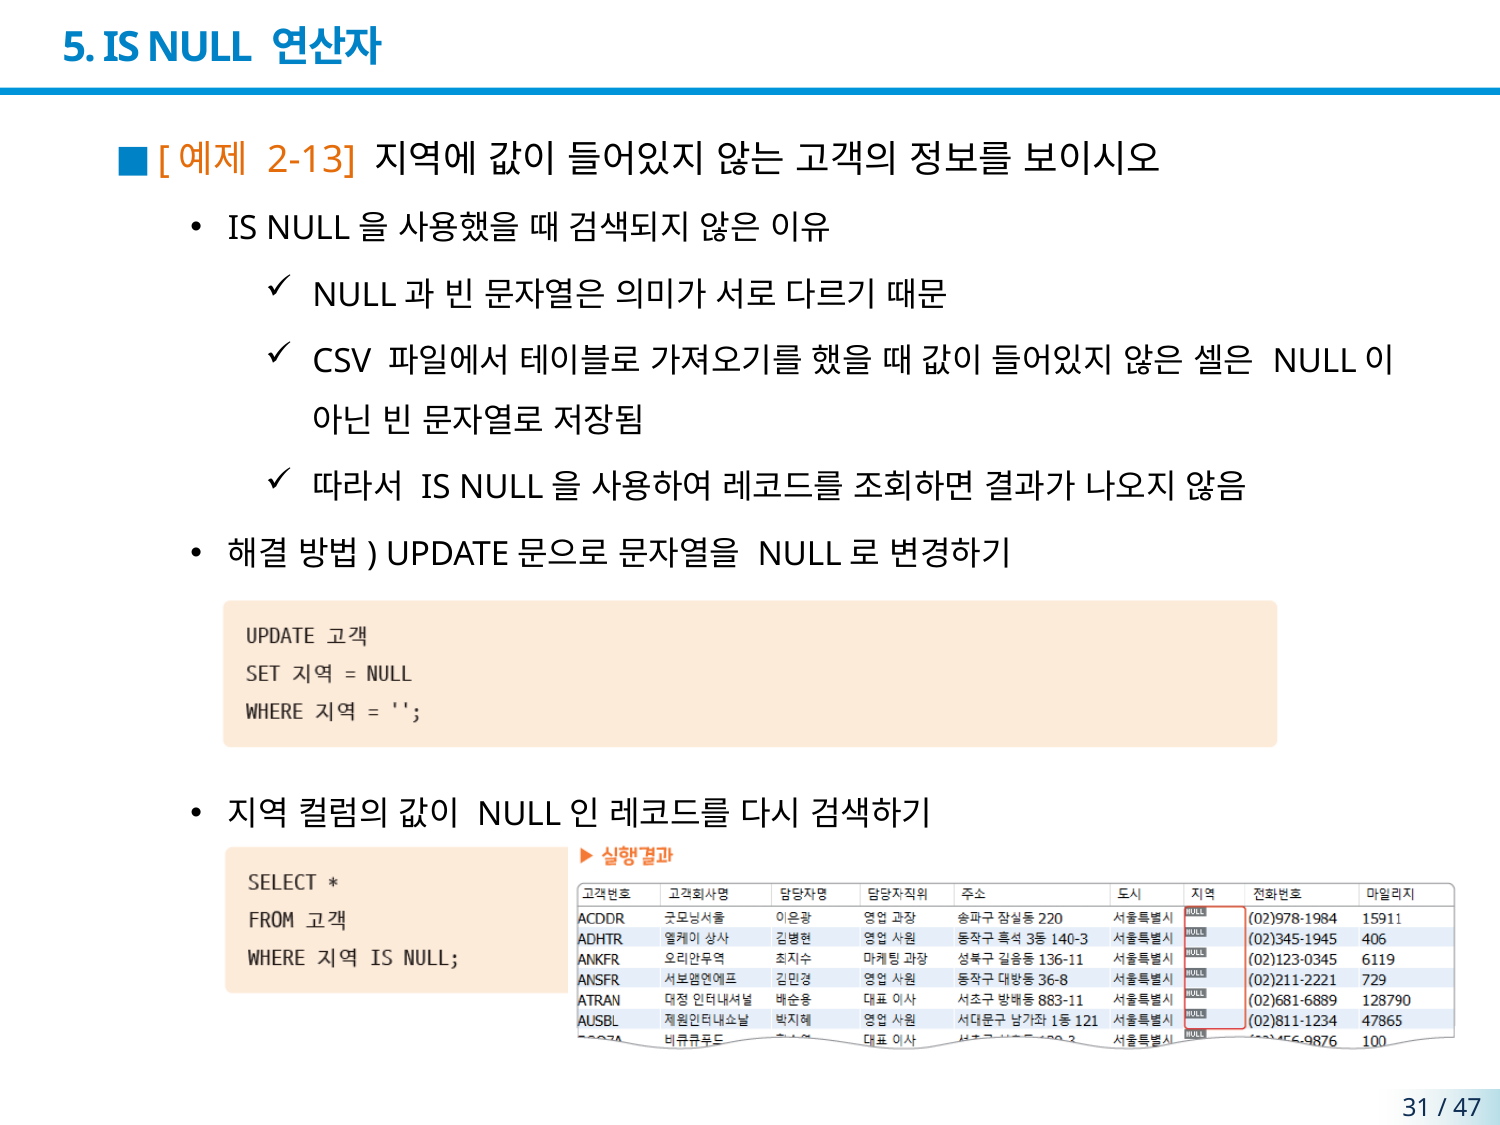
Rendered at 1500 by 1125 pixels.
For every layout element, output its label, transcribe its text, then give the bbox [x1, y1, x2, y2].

title 5. IS NULL 연산자 [47, 5, 1325, 84]
list [예제 2-13] 지역에 값이 들어있지 않는 고객의 정보를 보이시오 IS NULL을 사용했을 때 검색되지 않은 이유 NULL과 빈 문자열은 의미가 서로 다르기 때문 CSV 파일에서 테이블로 가져오기를 했을 때 값이 들어있지 않은 셀은 NULL이 아닌 빈 문자열로 저장됨 따라서 IS NULL을 사용하여 레코드를 조회하면 결과가 나오지 않음 해결 방법) UPDATE문으로 문자열을 NULL로 변경하기 지역 컬럼의 값이 NULL인 레코드를 다시 검색하기 [100, 127, 1459, 1050]
picture [220, 839, 1459, 1054]
picture [218, 597, 1282, 752]
